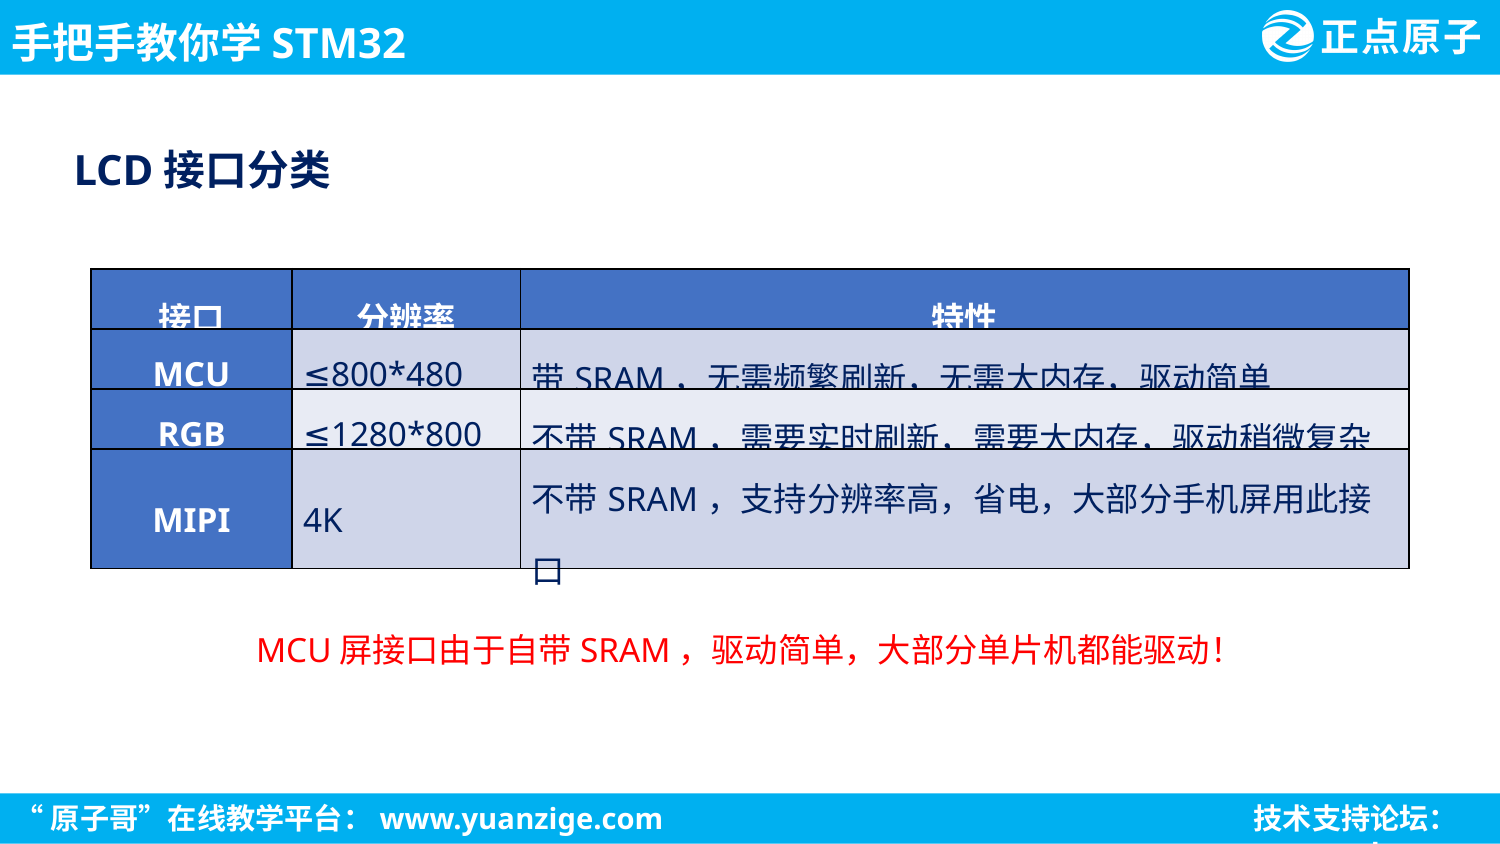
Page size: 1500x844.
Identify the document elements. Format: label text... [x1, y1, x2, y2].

picture [1364, 45, 1370, 53]
picture [1322, 21, 1357, 52]
text_box [0, 0, 1500, 76]
text_box 手把手教你学STM32 [0, 0, 967, 75]
picture [1391, 45, 1397, 53]
table_cell ≤1280*800 [293, 390, 520, 448]
picture [1412, 44, 1418, 52]
table_cell MIPI [92, 450, 291, 568]
picture [1367, 18, 1396, 42]
table_header 接口 [92, 270, 291, 328]
text_box “原子哥”在线教学平台：www.yuanzige.com [0, 793, 883, 843]
table_header 特性 [521, 270, 1408, 328]
table_cell ≤800*480 [293, 330, 520, 388]
table_cell 带SRAM，无需频繁刷新，无需大内存，驱动简单 [521, 330, 1408, 388]
text_box MCU屏接口由于自带SRAM，驱动简单，大部分单片机都能驱动！ [241, 622, 1259, 677]
text_box [0, 792, 1500, 844]
picture [1267, 11, 1313, 45]
text_box 技术支持论坛：www.openedv.com [967, 793, 1480, 844]
picture [1263, 27, 1307, 61]
table_cell 4K [293, 450, 520, 568]
table_cell RGB [92, 390, 291, 448]
table_cell 不带SRAM，支持分辨率高，省电，大部分手机屏用此接口 [521, 450, 1408, 568]
table_header 分辨率 [293, 270, 520, 328]
picture [1431, 44, 1438, 52]
text_box LCD接口分类 [66, 114, 635, 198]
picture [1404, 20, 1438, 54]
picture [1445, 21, 1479, 54]
table_cell 不带SRAM，需要实时刷新，需要大内存，驱动稍微复杂 [521, 390, 1408, 448]
table_cell MCU [92, 330, 291, 388]
